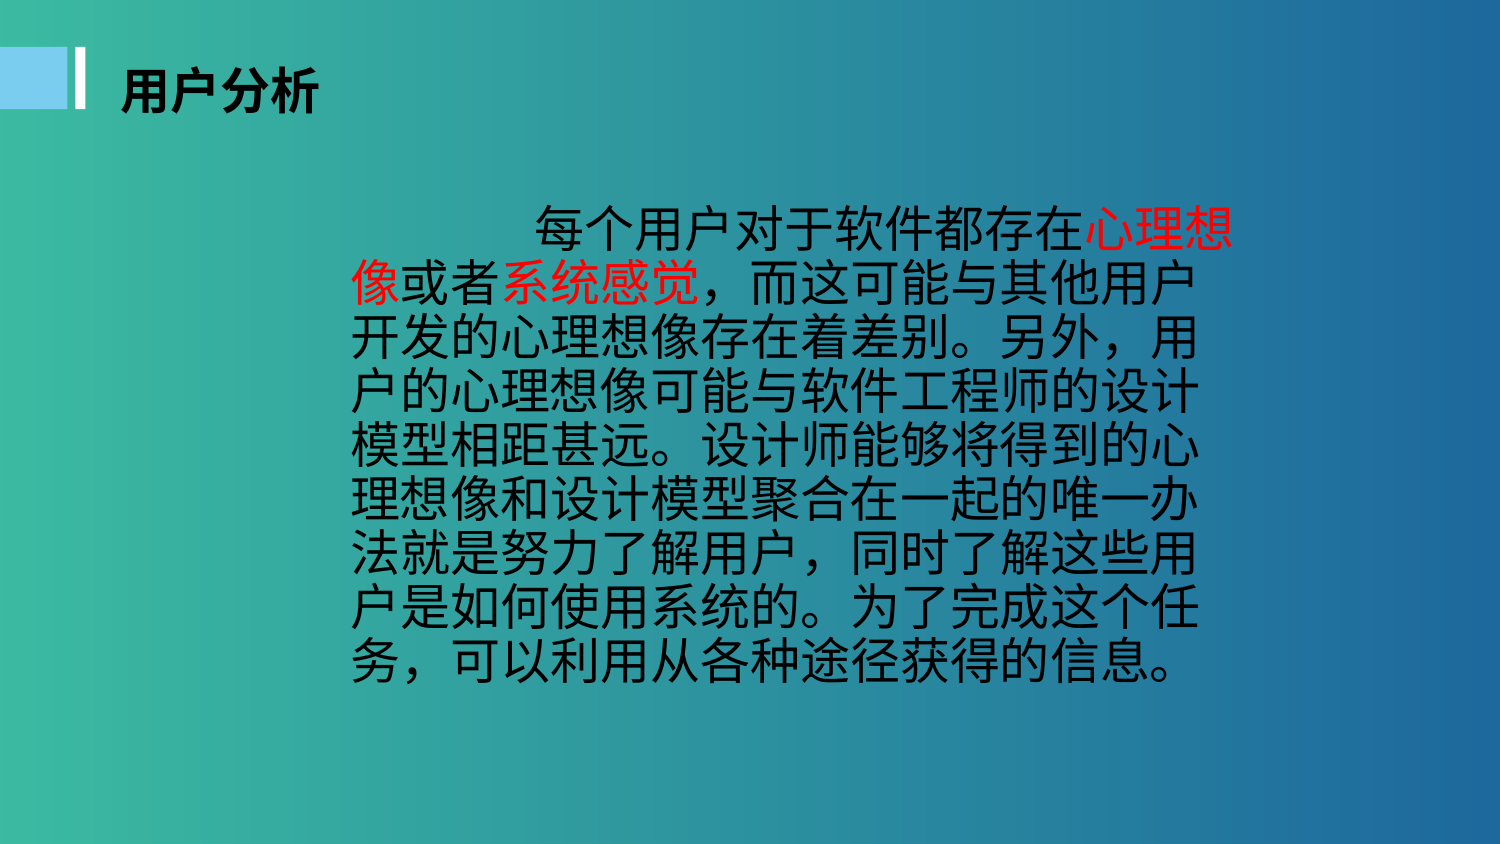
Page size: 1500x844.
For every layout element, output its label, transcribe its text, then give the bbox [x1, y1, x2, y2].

text_box 每个用户对于软件都存在心理想像或者系统感觉，而这可能与其他用户开发的心理想像存在着差别。另外，用户的心理想像可能与软件工程师的设计模型相距甚远。设计师能够将得到的心理想像和设计模型聚合在一起的唯一办法就是努力了解用户，同时了解这些用户是如何使用系统的。为了完成这个任务，可以利用从各种途径获得的信息。 [260, 197, 1253, 754]
picture [0, 0, 1500, 844]
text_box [0, 46, 86, 110]
text_box 用户分析 [105, 52, 668, 127]
